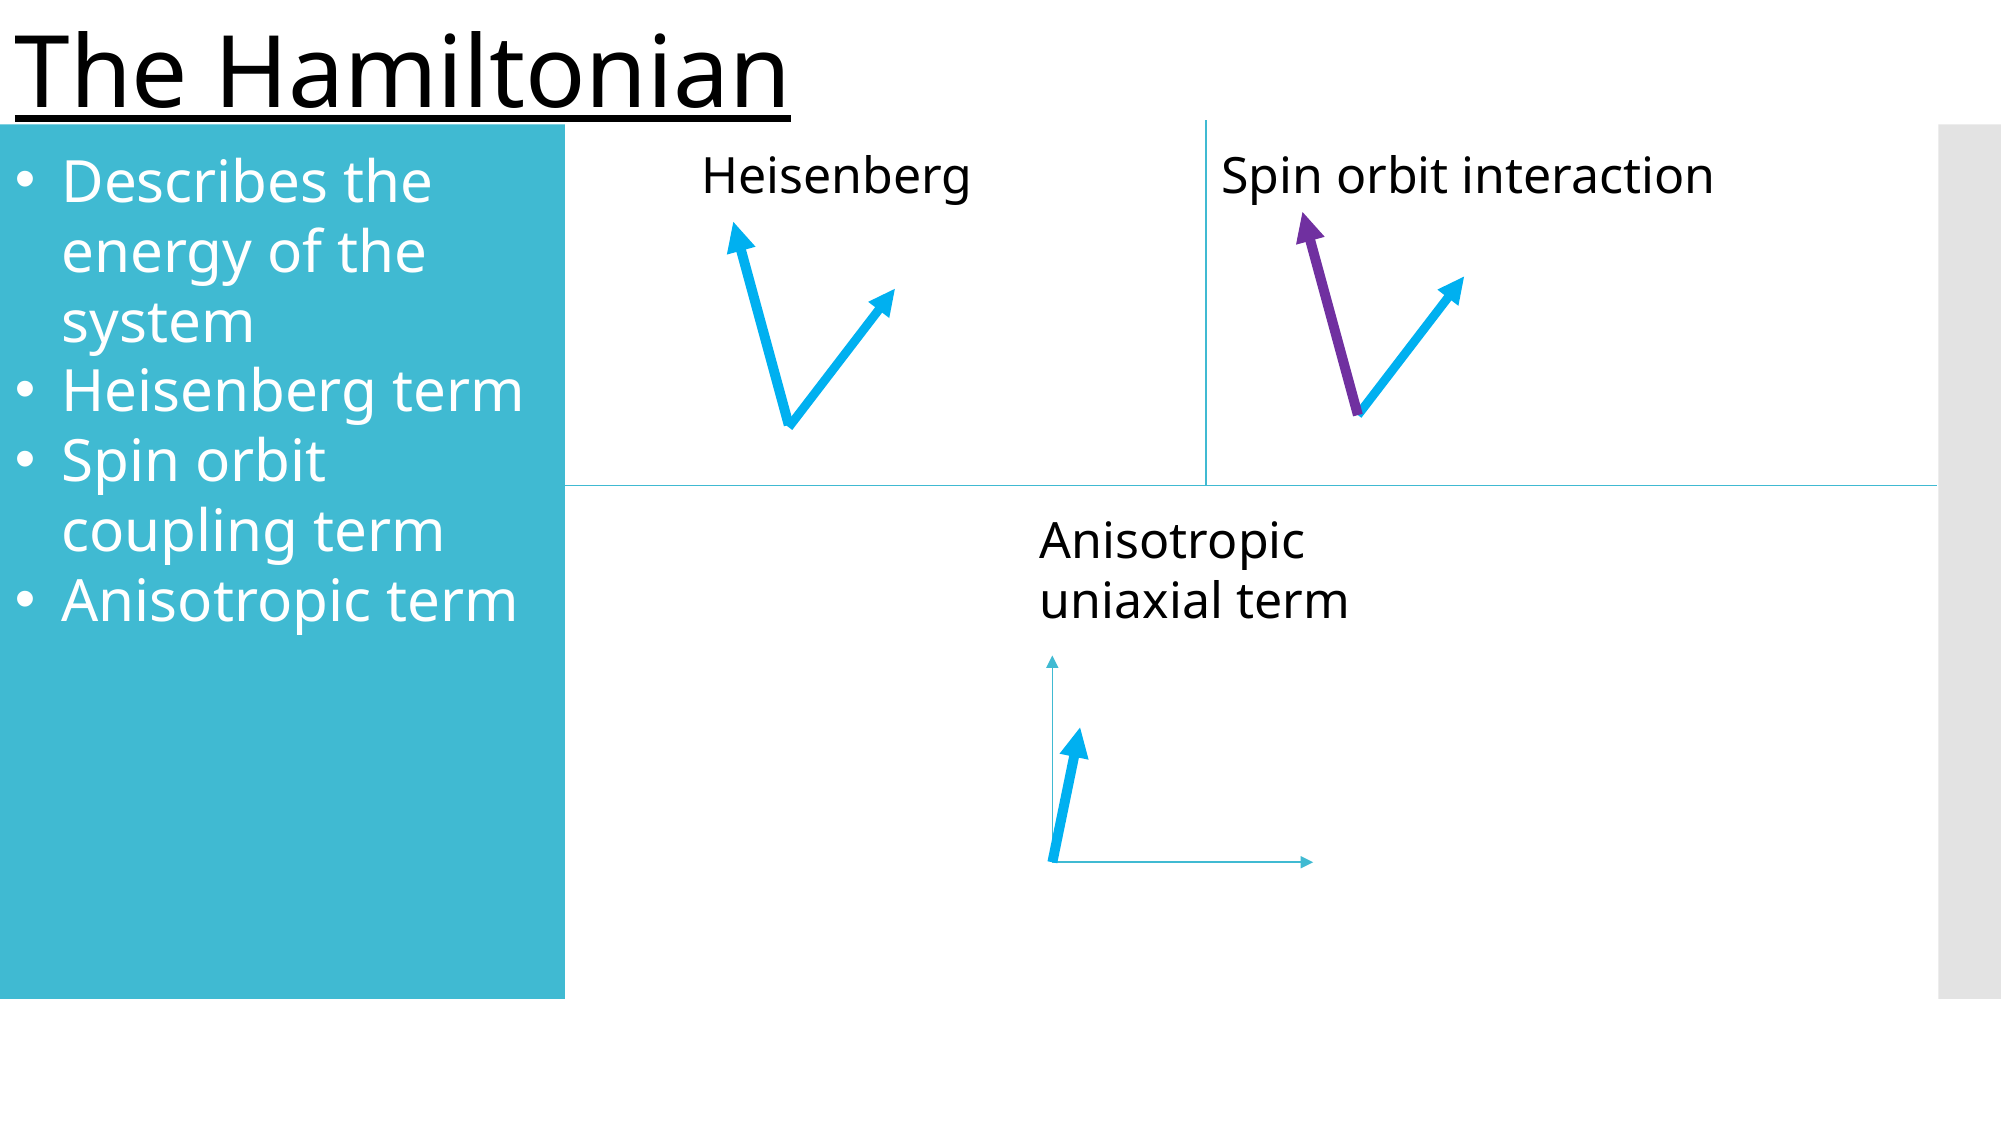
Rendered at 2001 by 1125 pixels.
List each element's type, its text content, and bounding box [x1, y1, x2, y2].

text_box Anisotropic uniaxial term [1025, 501, 1457, 682]
text_box Heisenberg [686, 136, 1144, 211]
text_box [1359, 276, 1465, 416]
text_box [788, 288, 896, 428]
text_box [1302, 211, 1359, 416]
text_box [733, 221, 789, 426]
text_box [1052, 727, 1081, 863]
text_box Spin orbit interaction [1207, 136, 1823, 211]
text_box The Hamiltonian [0, 0, 1464, 135]
text_box Describes the energy of the system Heisenberg term Spin orbit coupling term Anisotropic term [0, 136, 560, 641]
